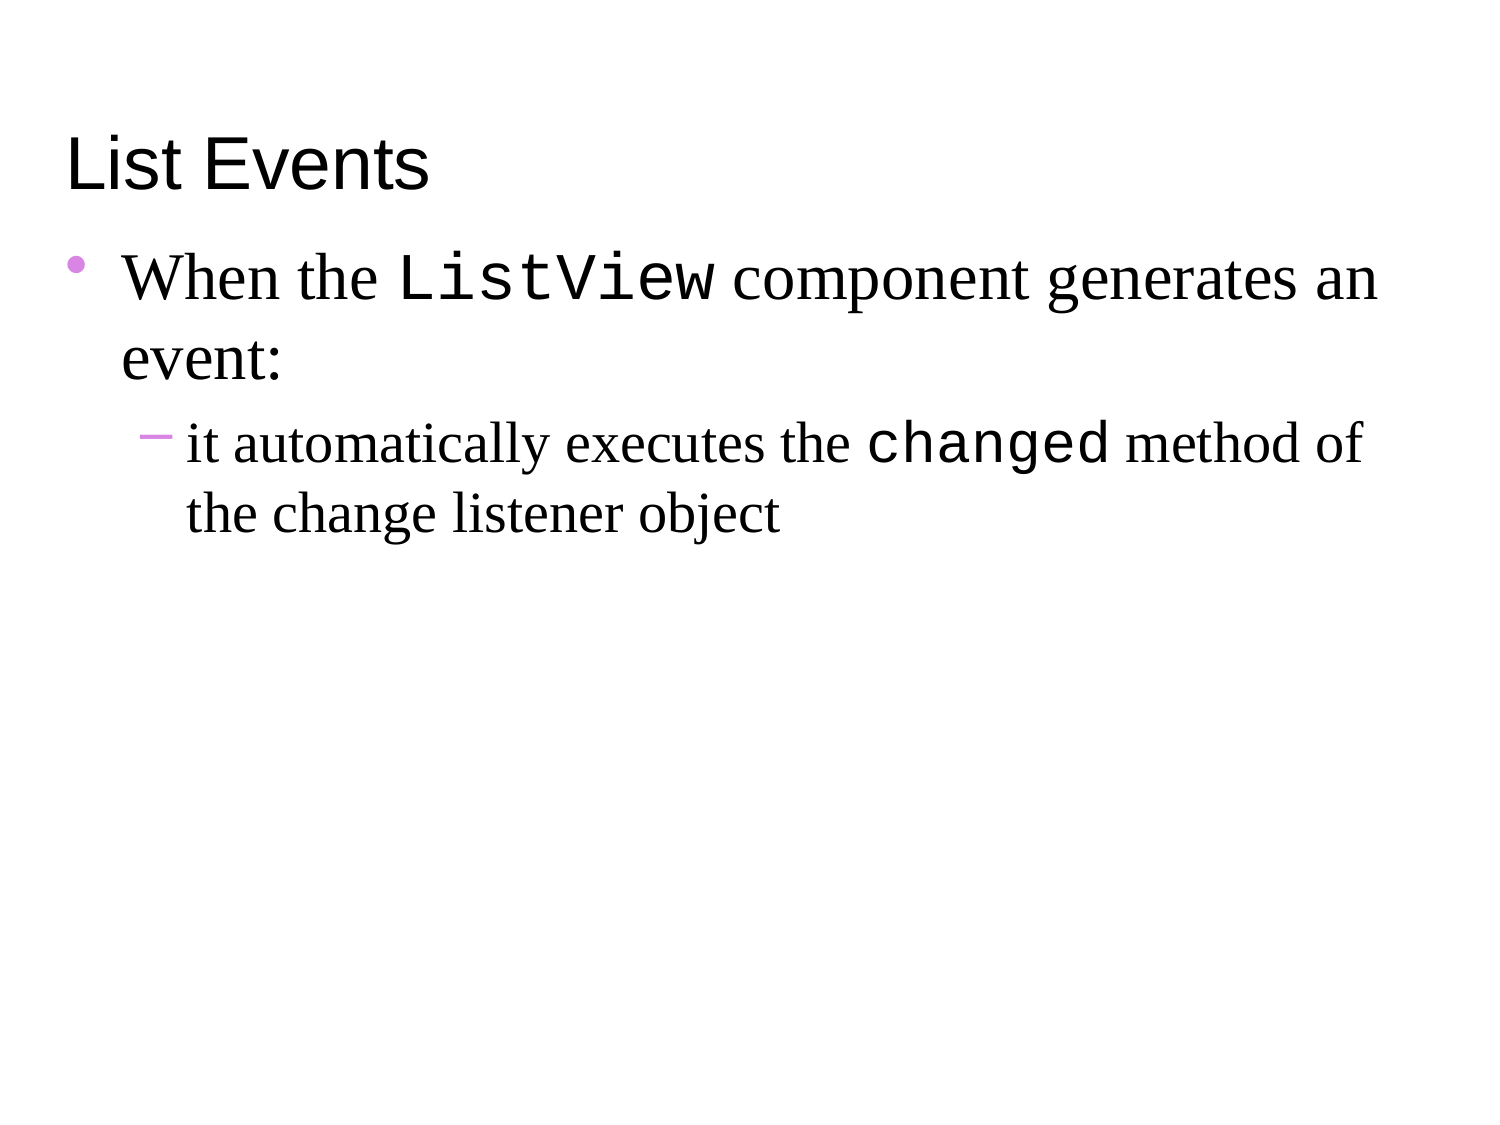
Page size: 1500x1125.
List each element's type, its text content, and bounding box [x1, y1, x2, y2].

list When the ListView component generates an event: it automatically executes the changed method of the change listener object [49, 224, 1438, 976]
title List Events [49, 49, 1463, 213]
